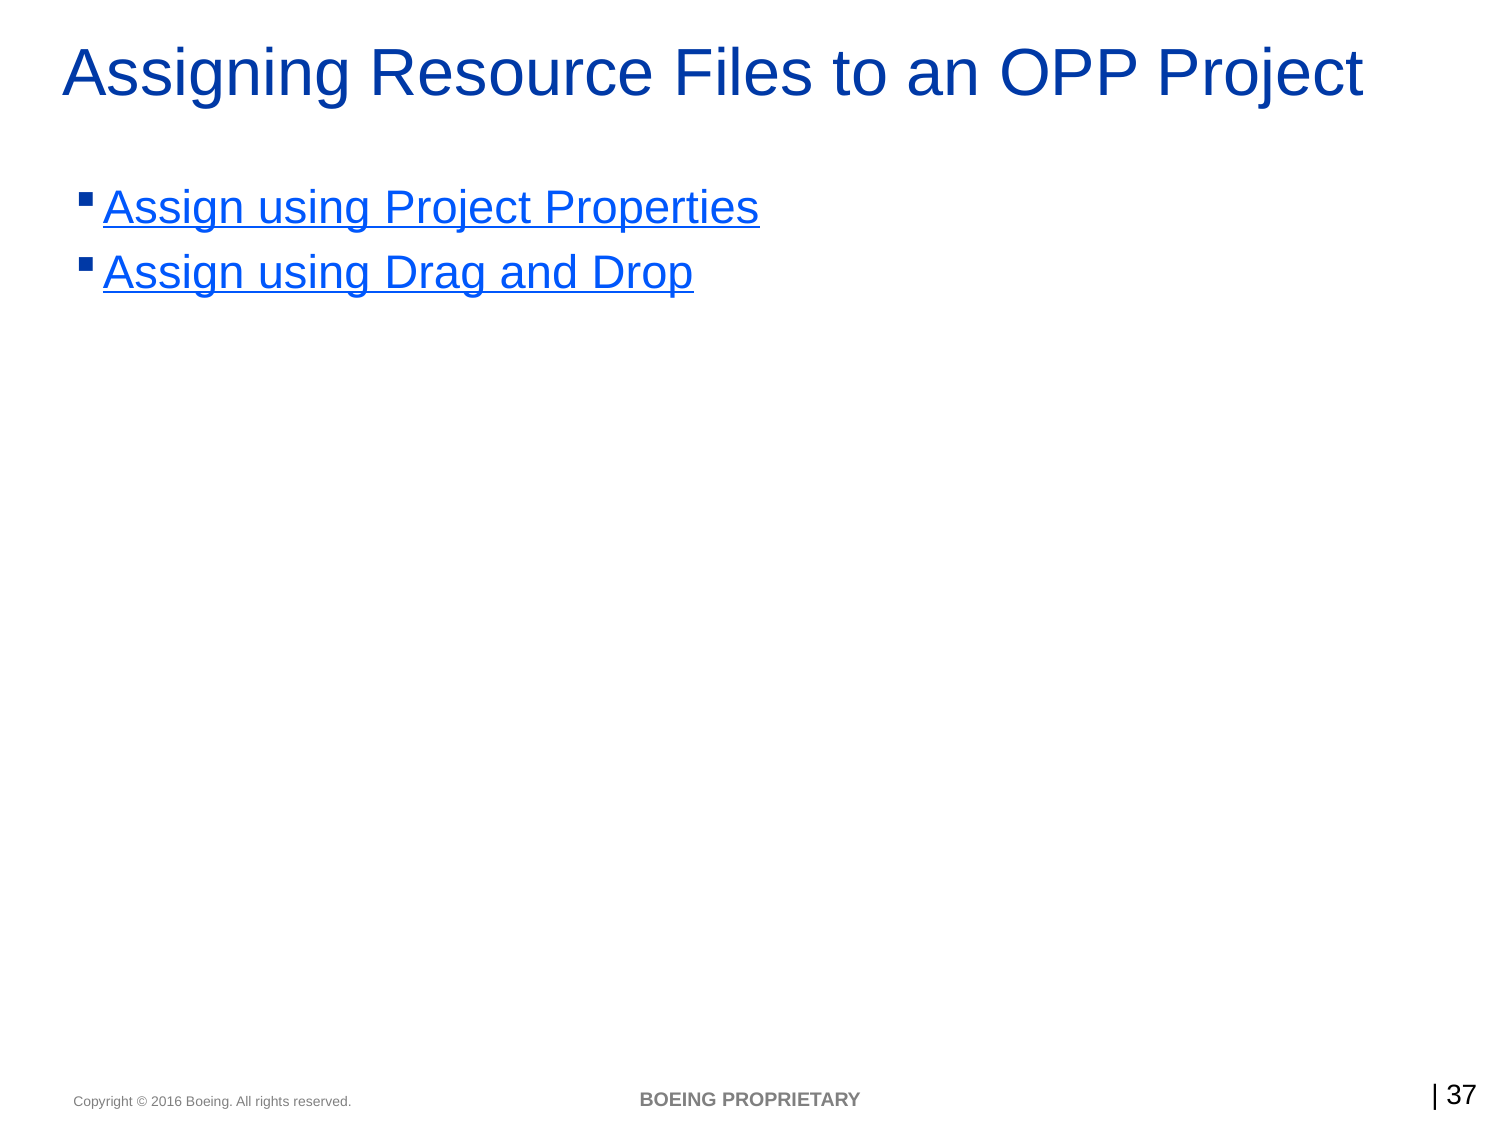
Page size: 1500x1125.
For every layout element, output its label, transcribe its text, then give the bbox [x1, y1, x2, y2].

footer BOEING PROPRIETARY [487, 1044, 1013, 1111]
list Assign using Project Properties Assign using Drag and Drop [74, 182, 1388, 453]
slide_number 37 [1088, 1057, 1480, 1112]
title Assigning Resource Files to an OPP Project [62, 37, 1388, 111]
